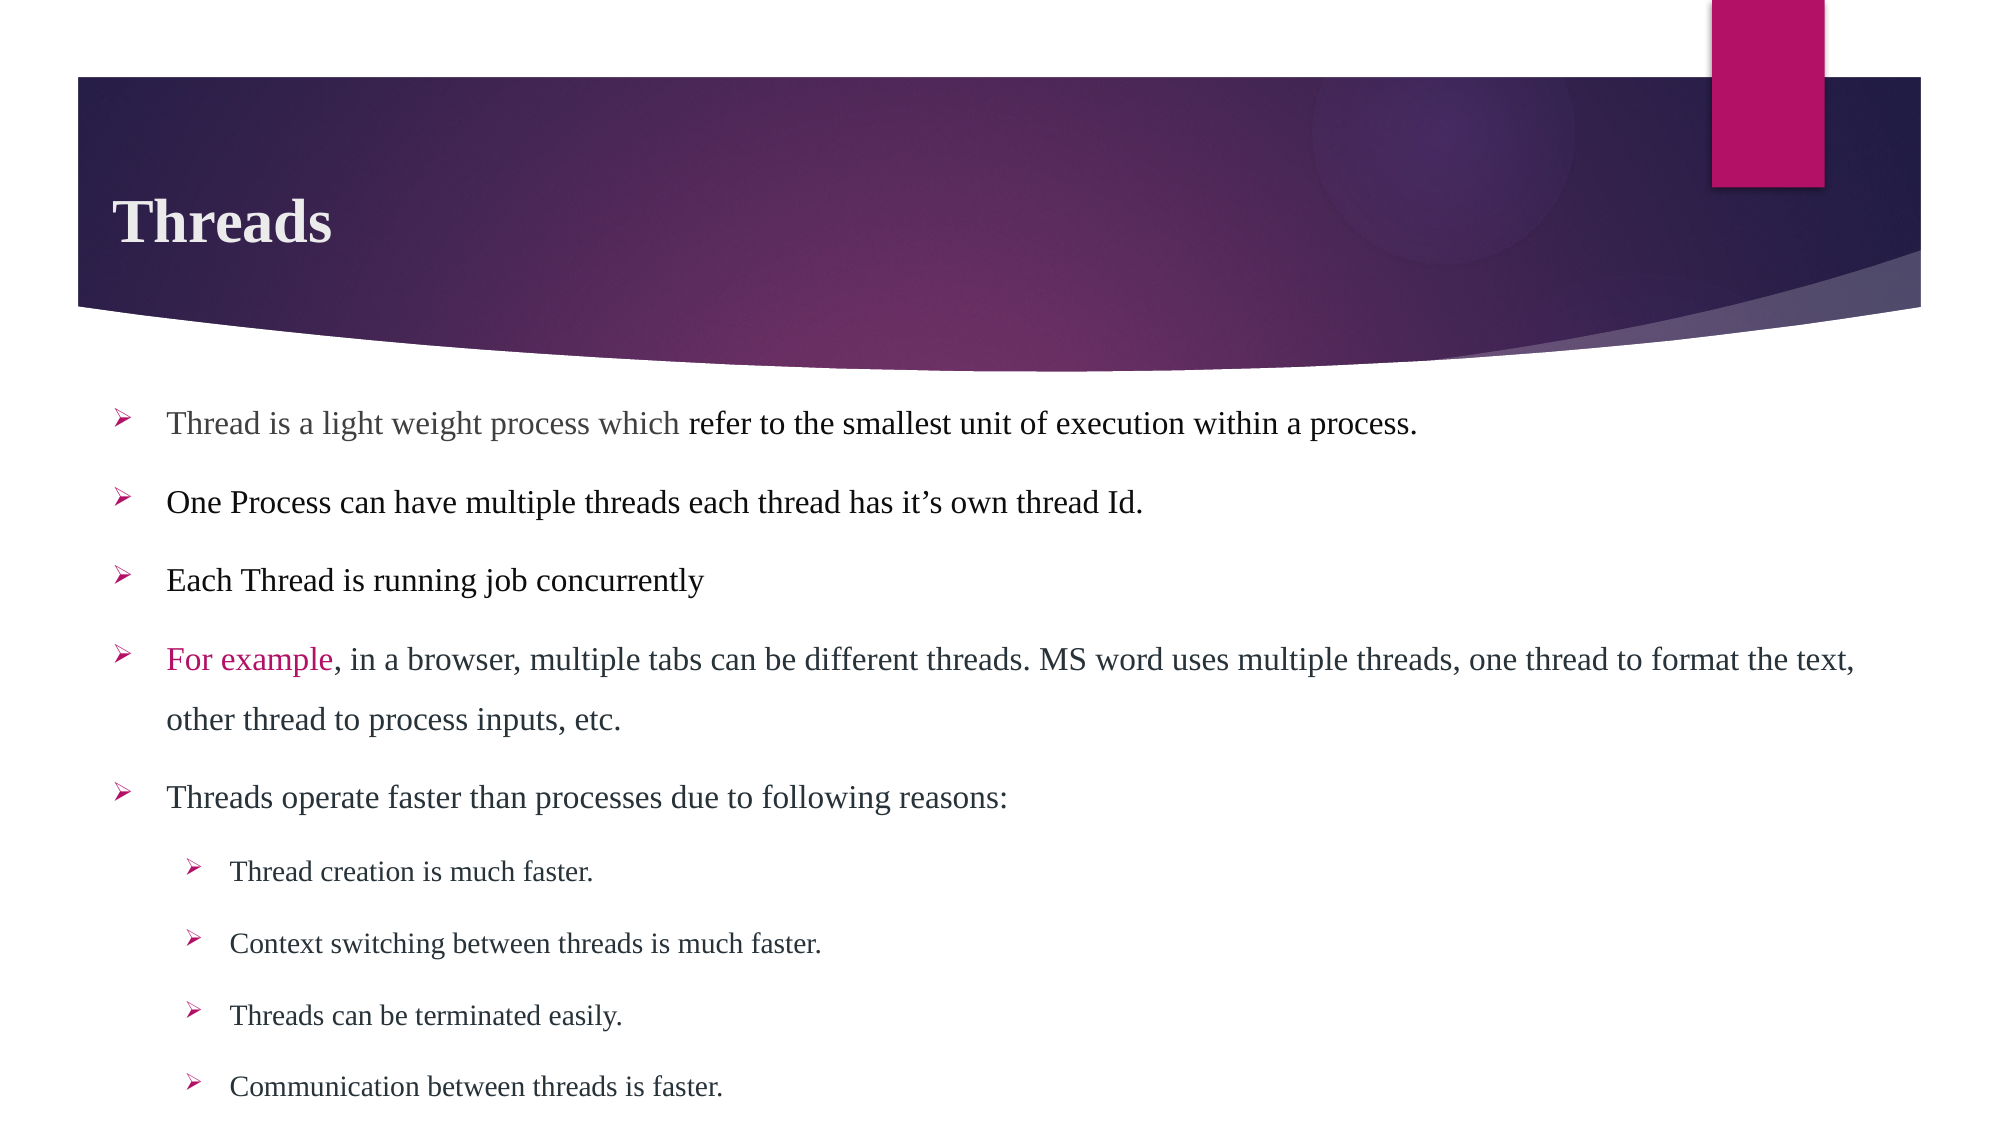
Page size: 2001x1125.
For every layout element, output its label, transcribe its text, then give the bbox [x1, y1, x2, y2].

list Thread is a light weight process which refer to the smallest unit of execution within a process. One Process can have multiple threads each thread has it’s own thread Id. Each Thread is running job concurrently For example, in a browser, multiple tabs can be different threads. MS word uses multiple threads, one thread to format the text, other thread to process inputs, etc. Threads operate faster than processes due to following reasons: Thread creation is much faster. Context switching between threads is much faster. Threads can be terminated easily. Communication between threads is faster. [97, 373, 1912, 1112]
title Threads [97, 159, 1627, 276]
